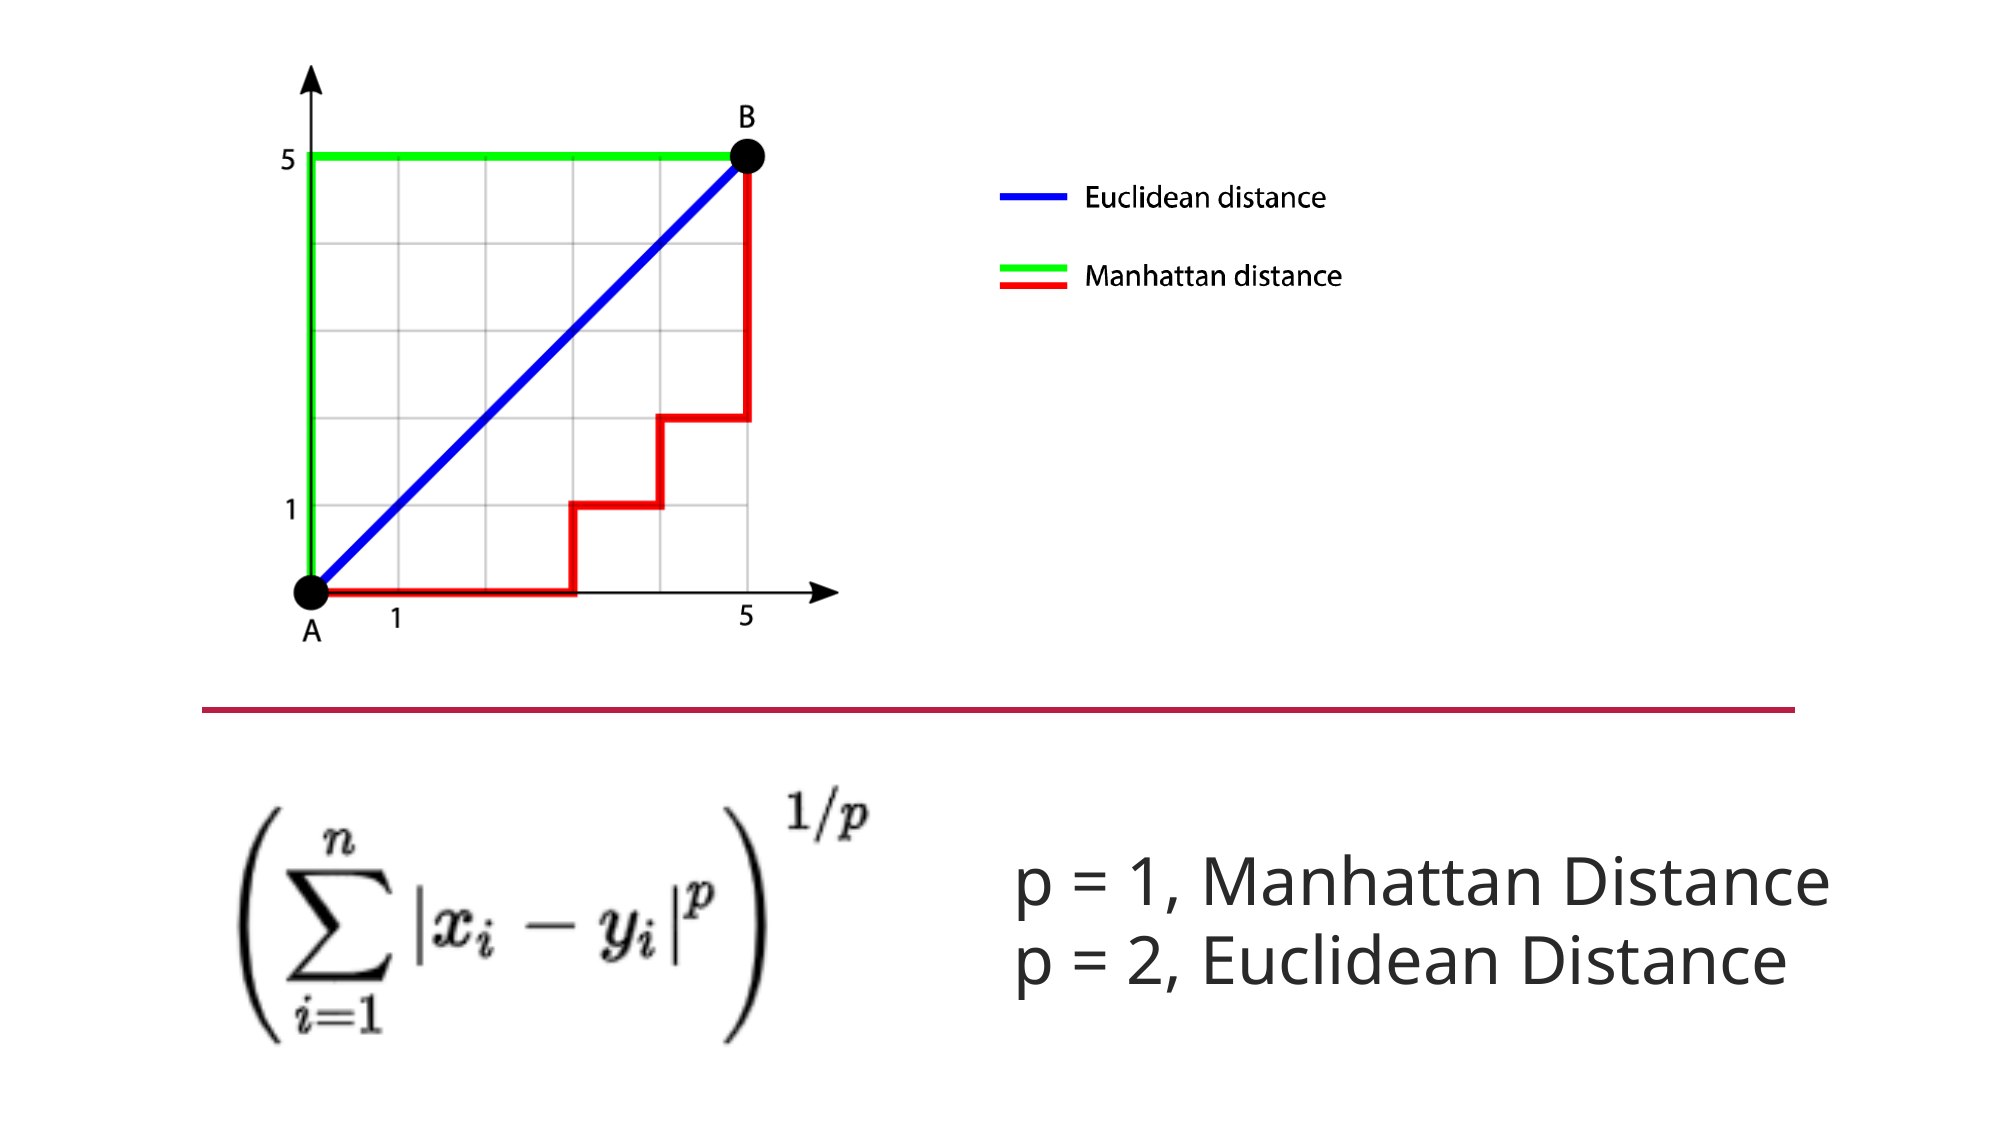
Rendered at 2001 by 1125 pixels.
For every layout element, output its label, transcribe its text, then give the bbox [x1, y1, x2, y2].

picture [999, 174, 1480, 298]
text_box p = 1, Manhattan Distance p = 2, Euclidean Distance [998, 831, 1999, 1006]
picture [147, 746, 954, 1094]
picture [252, 63, 840, 659]
